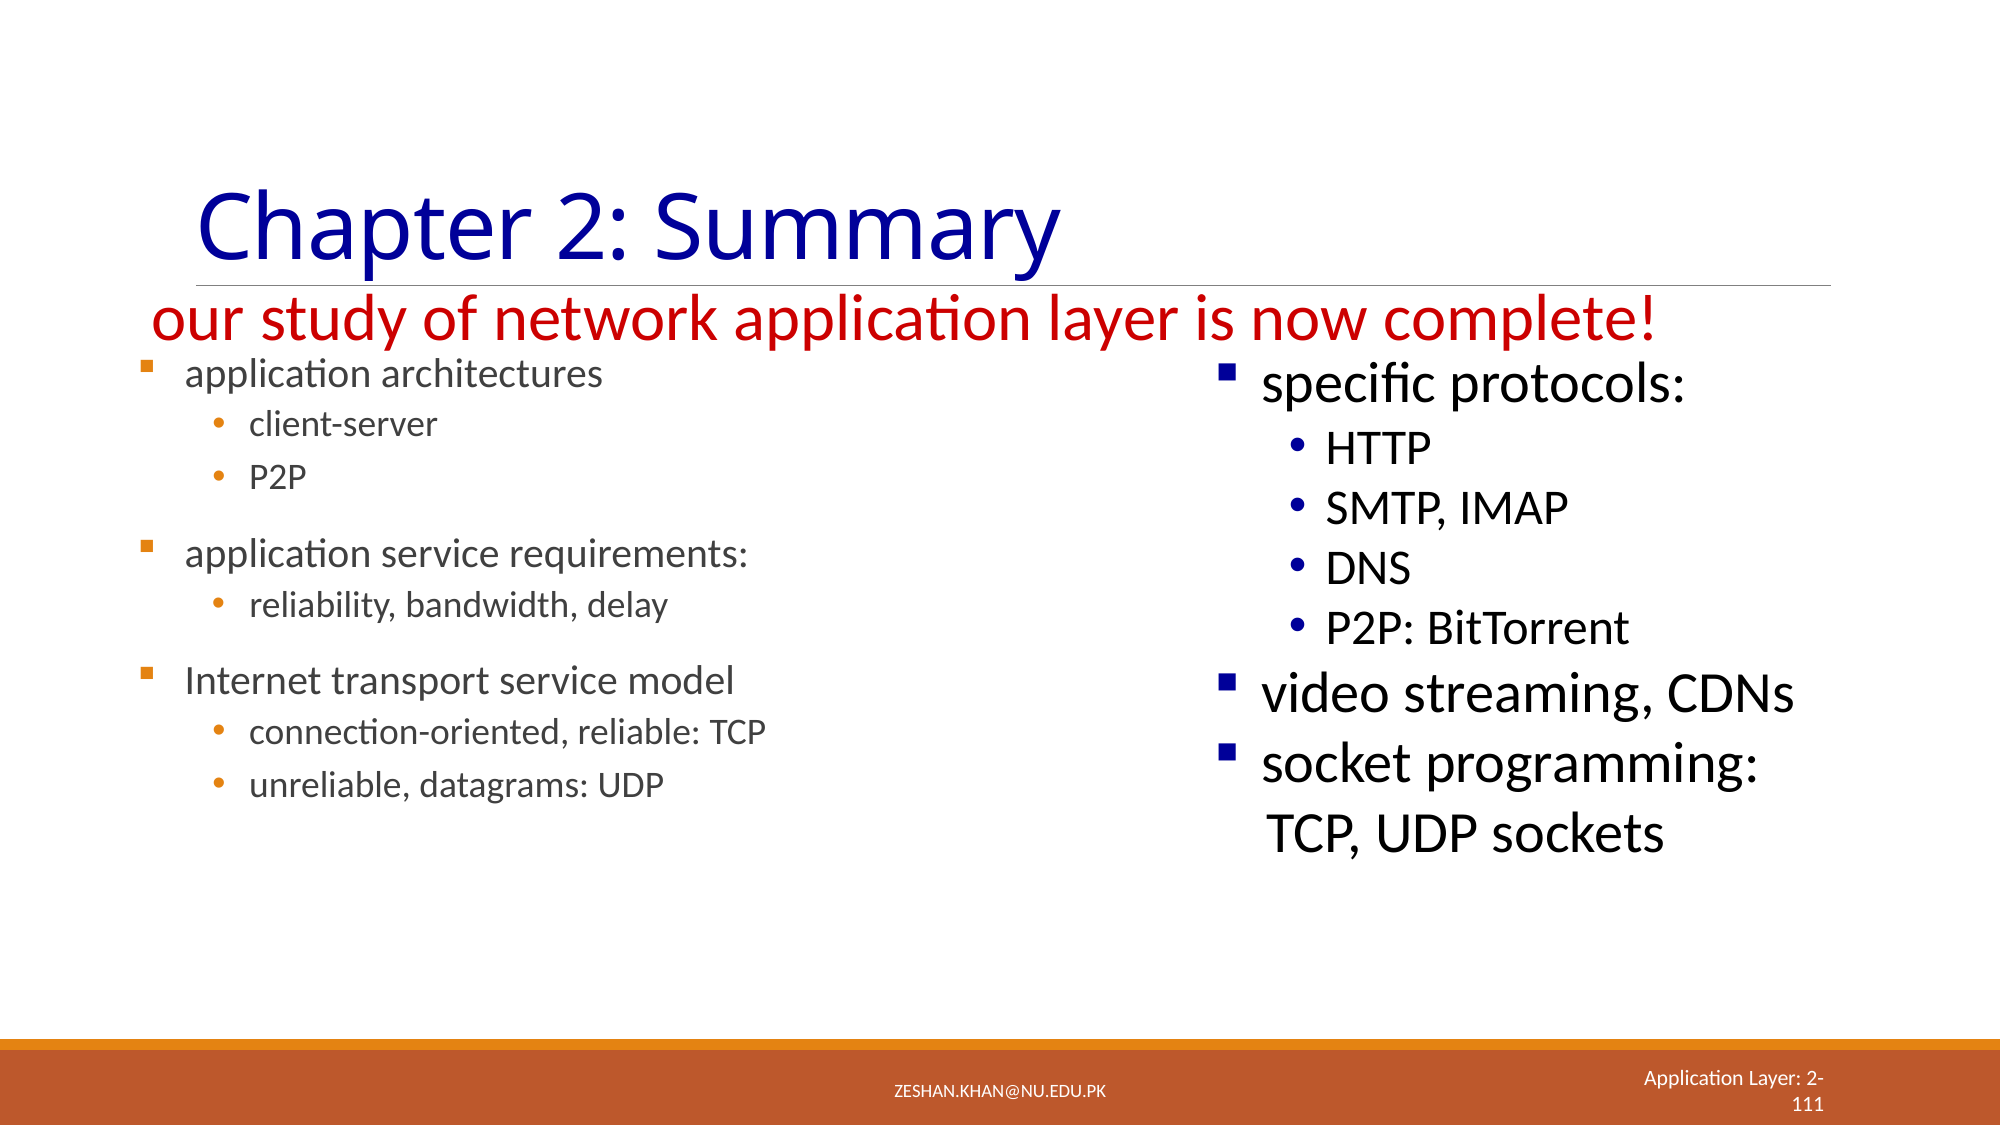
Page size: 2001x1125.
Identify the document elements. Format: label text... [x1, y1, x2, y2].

text_box our study of network application layer is now complete! [115, 275, 1791, 387]
slide_number Application Layer: 2-111 [1624, 1059, 1840, 1120]
title Chapter 2: Summary [180, 47, 1830, 285]
list application architectures client-server P2P application service requirements: reliability, bandwidth, delay Internet transport service model connection-oriented, reliable: TCP unreliable, datagrams: UDP [137, 387, 1075, 1032]
footer zeshan.khan@nu.edu.pk [604, 1059, 1396, 1120]
text_box specific protocols: HTTP SMTP, IMAP DNS P2P: BitTorrent video streaming, CDNs socket programming: TCP, UDP sockets [1199, 337, 1963, 941]
